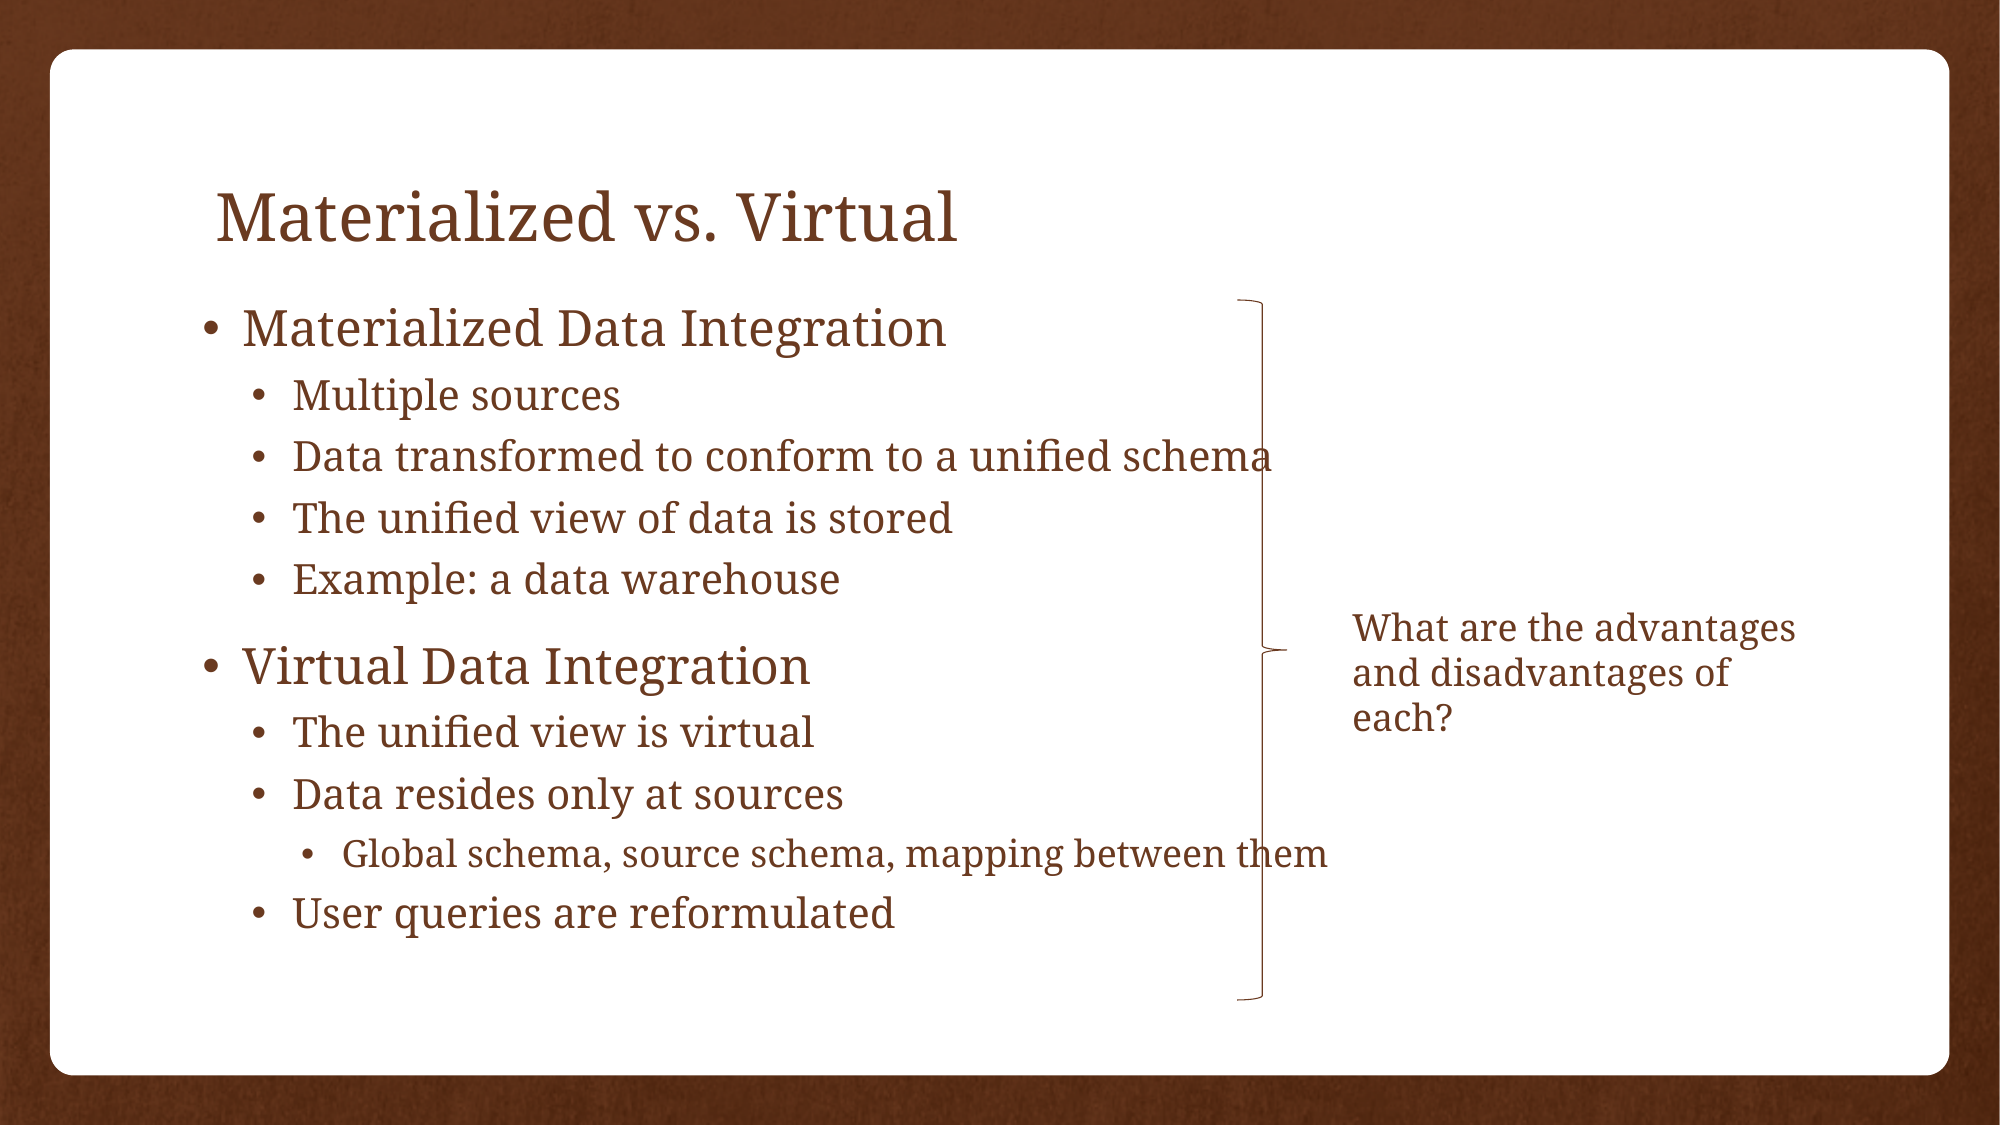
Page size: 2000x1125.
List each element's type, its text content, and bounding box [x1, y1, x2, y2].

title Materialized vs. Virtual [199, 70, 1800, 263]
text_box What are the advantages and disadvantages of each? [1337, 596, 1815, 747]
list Materialized Data Integration Multiple sources Data transformed to conform to a unified schema The unified view of data is stored Example: a data warehouse Virtual Data Integration The unified view is virtual Data resides only at sources Global schema, source schema, mapping between them User queries are reformulated [187, 295, 1787, 996]
text_box [1237, 299, 1288, 1001]
